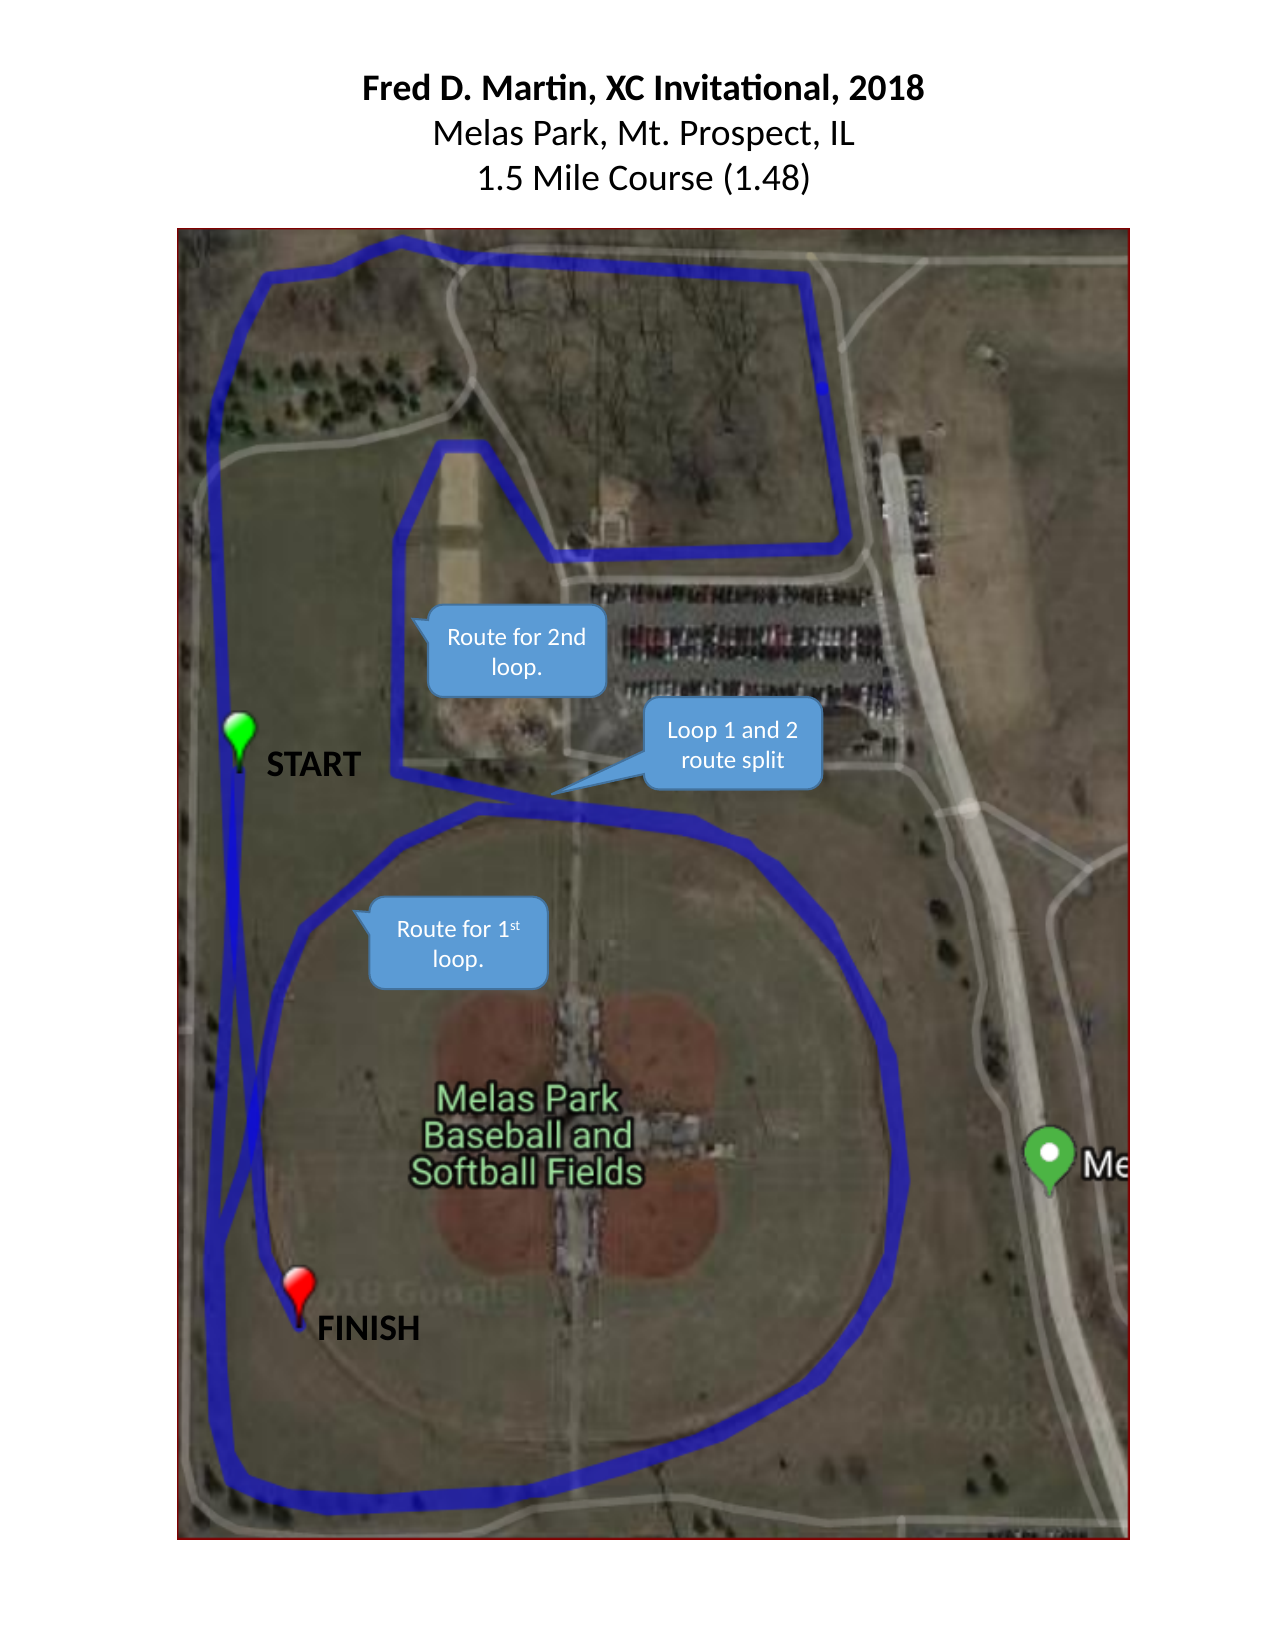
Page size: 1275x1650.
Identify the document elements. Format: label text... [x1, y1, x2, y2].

picture [177, 228, 1130, 1540]
text_box Fred D. Martin, XC Invitational, 2018 Melas Park, Mt. Prospect, IL 1.5 Mile Course (1.48) [310, 55, 977, 206]
